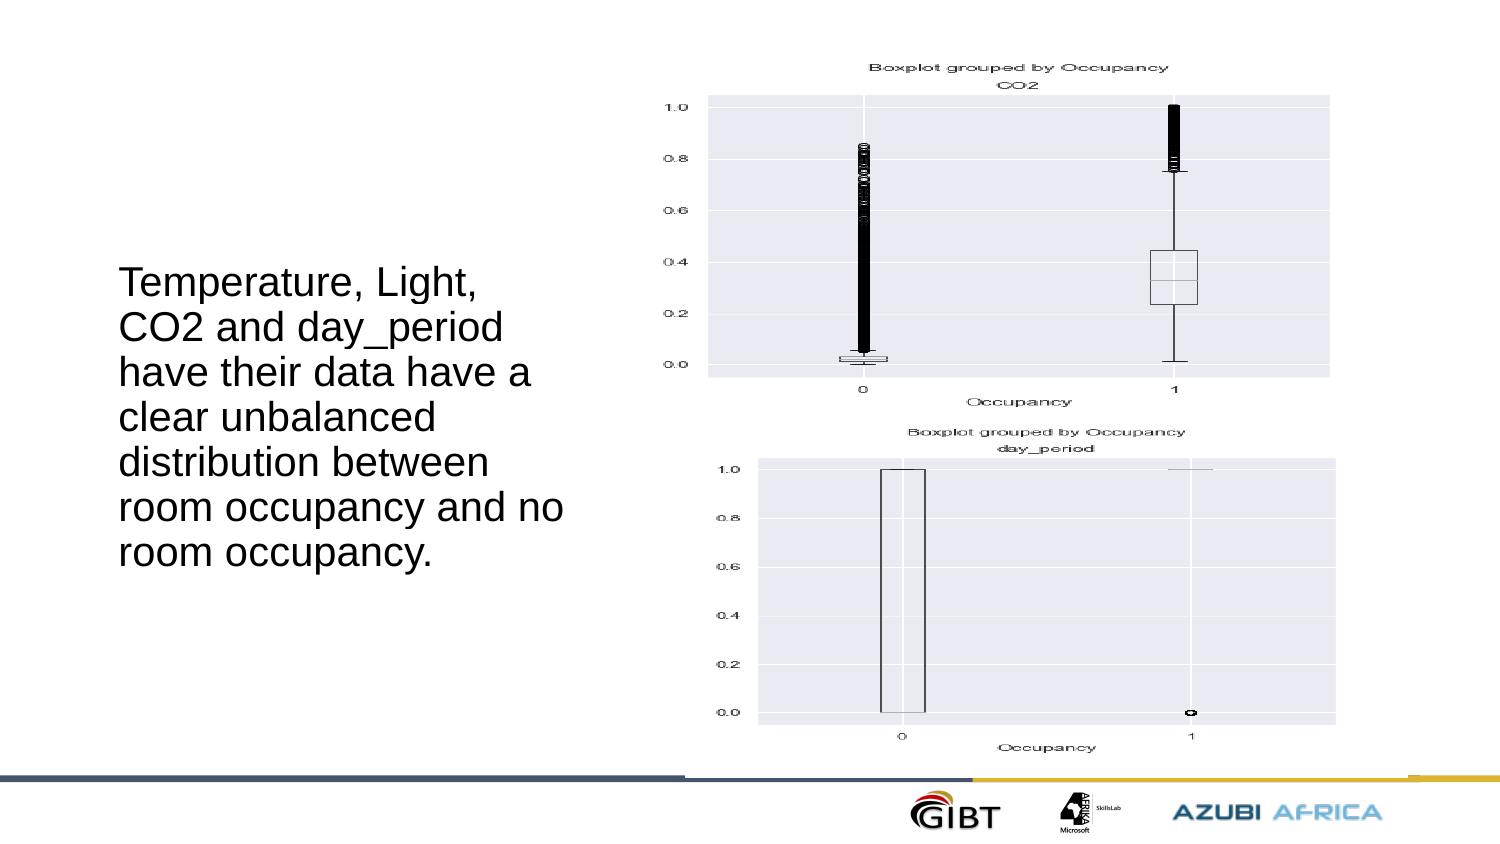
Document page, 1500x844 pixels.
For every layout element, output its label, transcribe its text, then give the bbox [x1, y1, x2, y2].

list Temperature, Light, CO2 and day_period have their data have a clear unbalanced distribution between room occupancy and no room occupancy. [103, 253, 588, 723]
picture [1059, 781, 1122, 844]
picture [629, 56, 1408, 778]
picture [1150, 783, 1397, 841]
picture [909, 789, 1003, 832]
